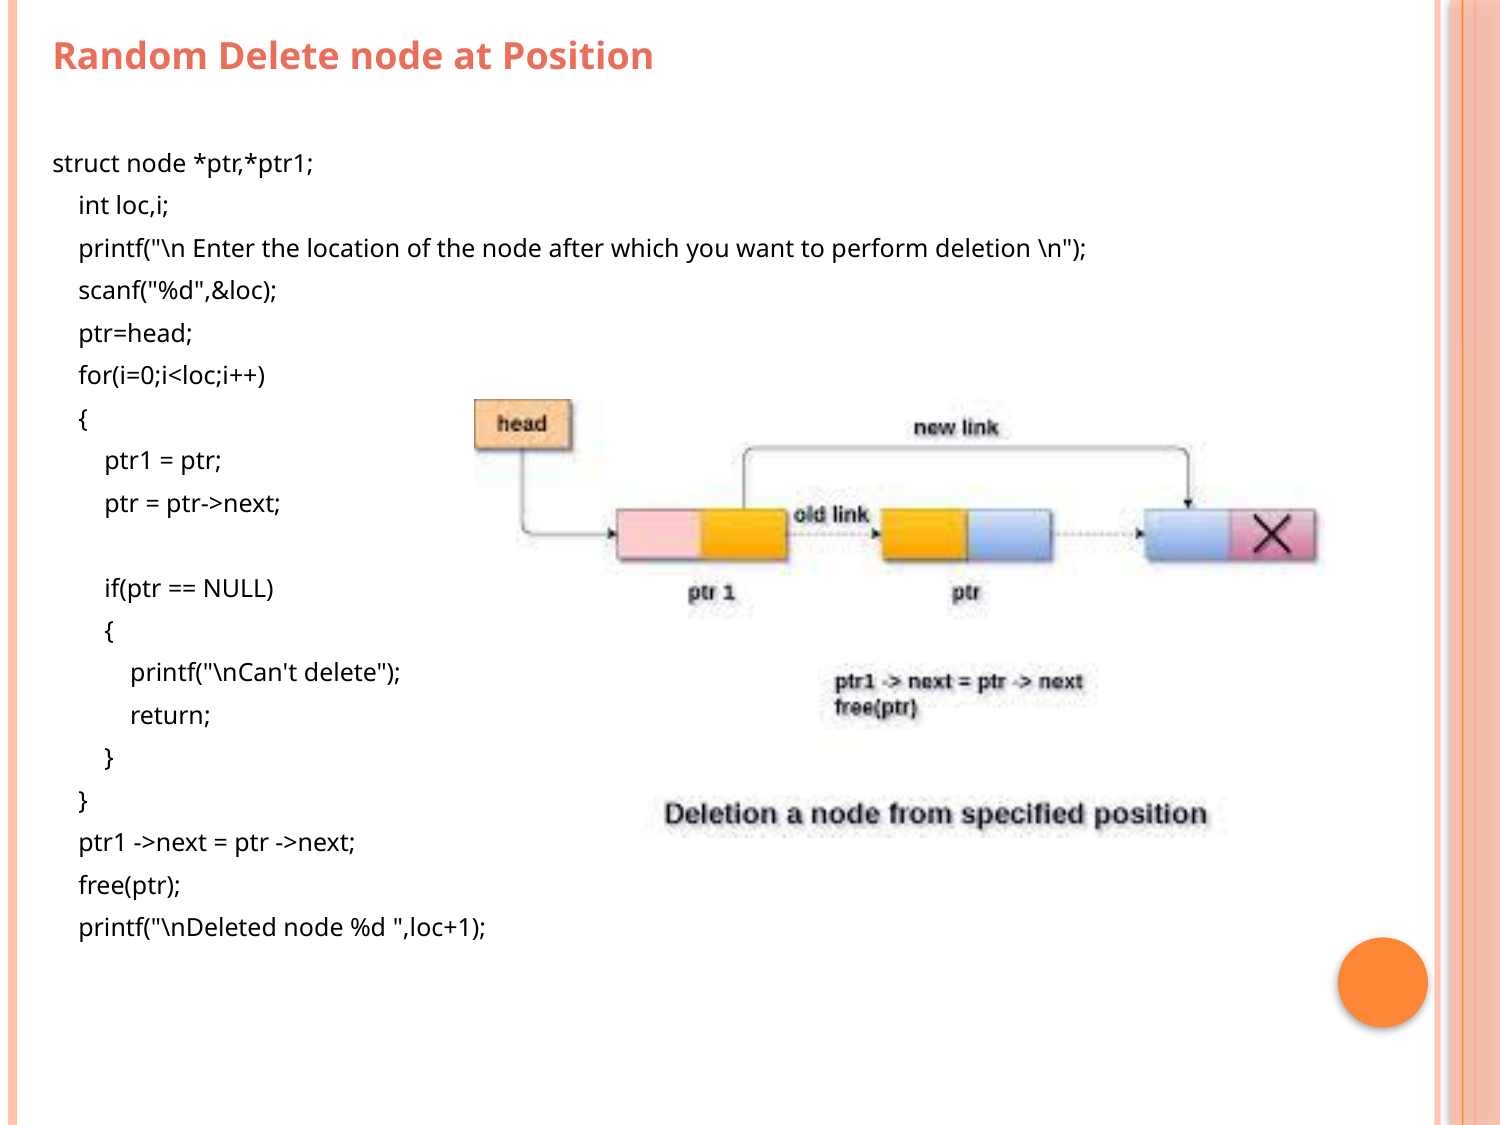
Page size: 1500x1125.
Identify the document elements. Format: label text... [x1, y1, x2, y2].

list Random Delete node at Position struct node *ptr,*ptr1; int loc,i; printf("\n Enter the location of the node after which you want to perform deletion \n"); scanf("%d",&loc); ptr=head; for(i=0;i<loc;i++) { ptr1 = ptr; ptr = ptr->next; if(ptr == NULL) { printf("\nCan't delete"); return; } } ptr1 ->next = ptr ->next; free(ptr); printf("\nDeleted node %d ",loc+1); [37, 24, 1475, 1100]
picture [474, 399, 1326, 838]
